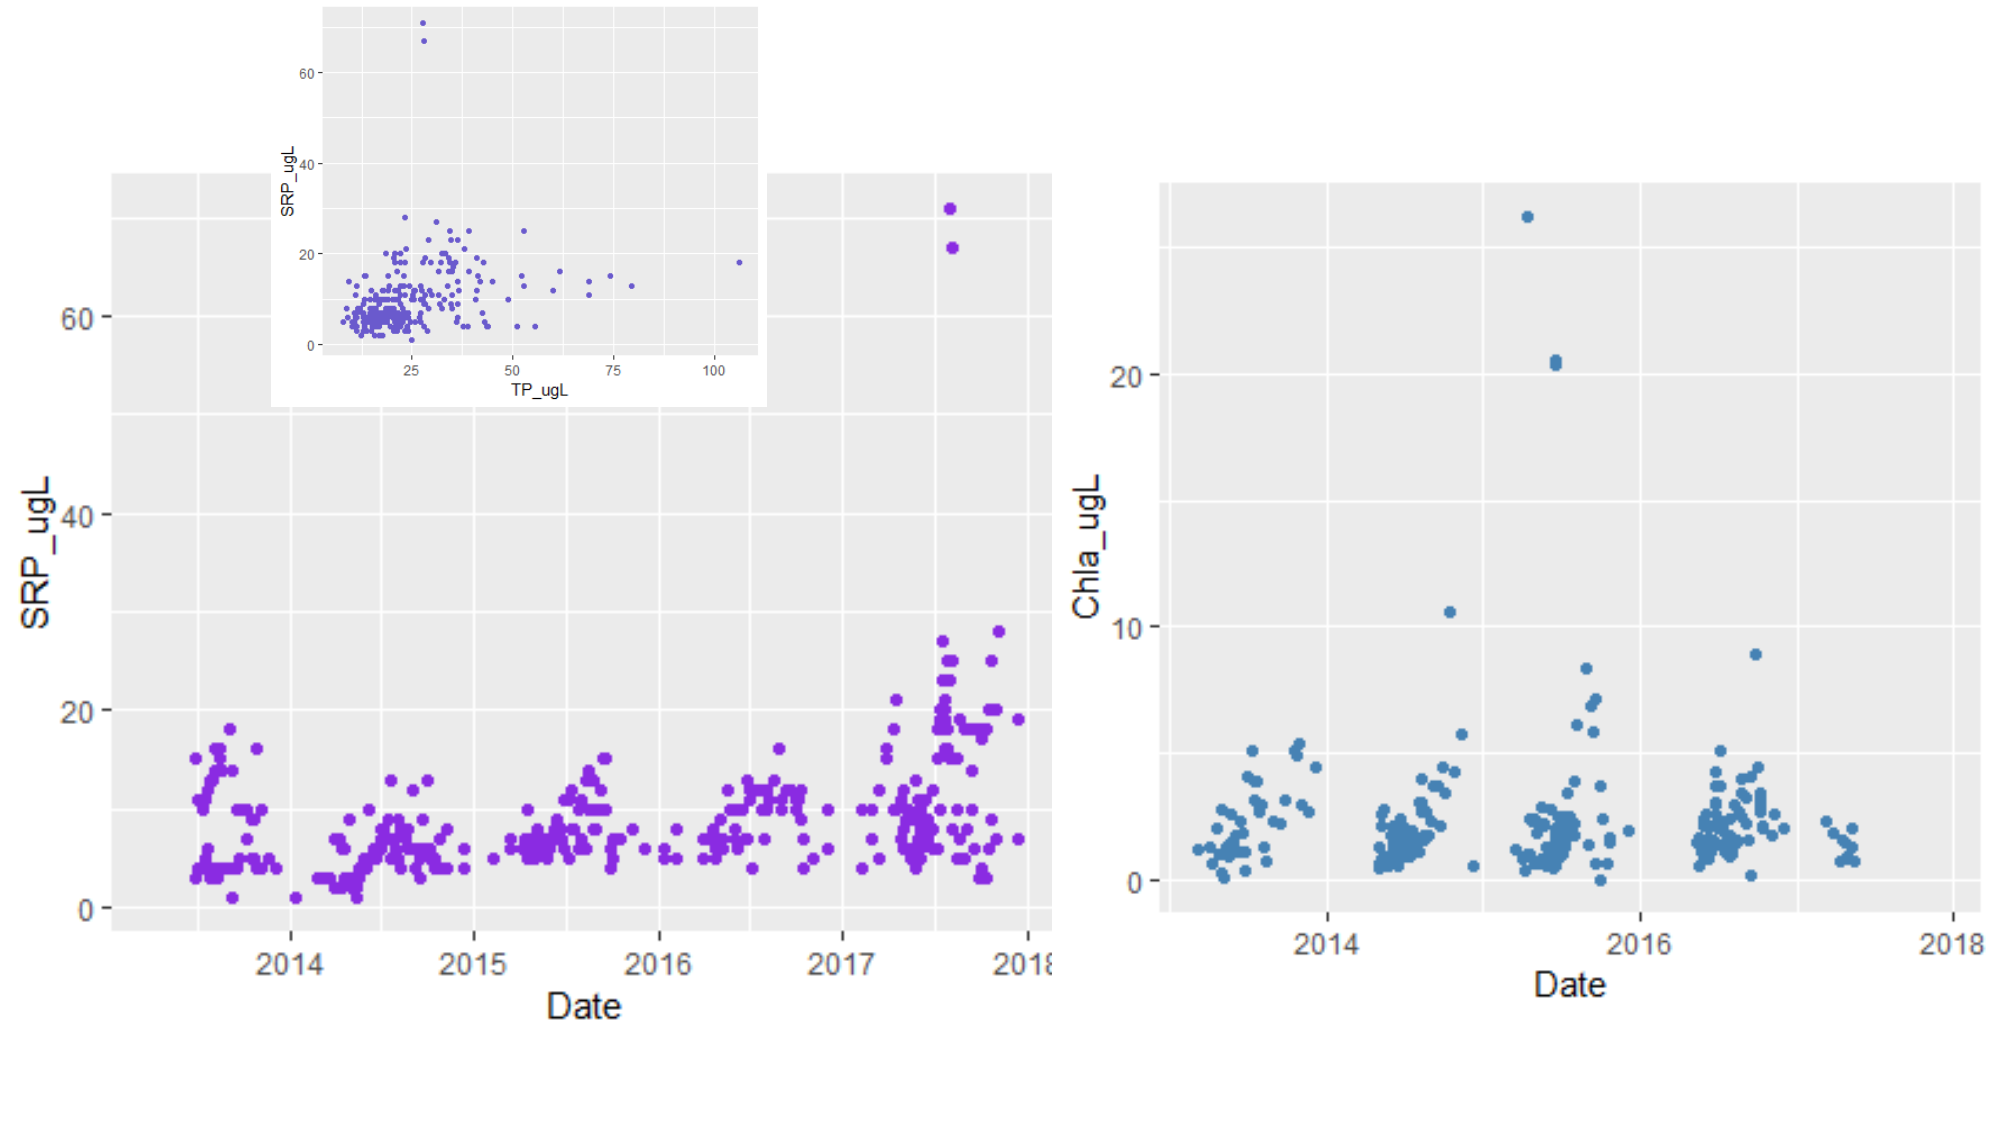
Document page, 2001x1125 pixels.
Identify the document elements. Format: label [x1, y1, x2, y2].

list [1052, 167, 2000, 1021]
picture [0, 0, 1079, 1044]
